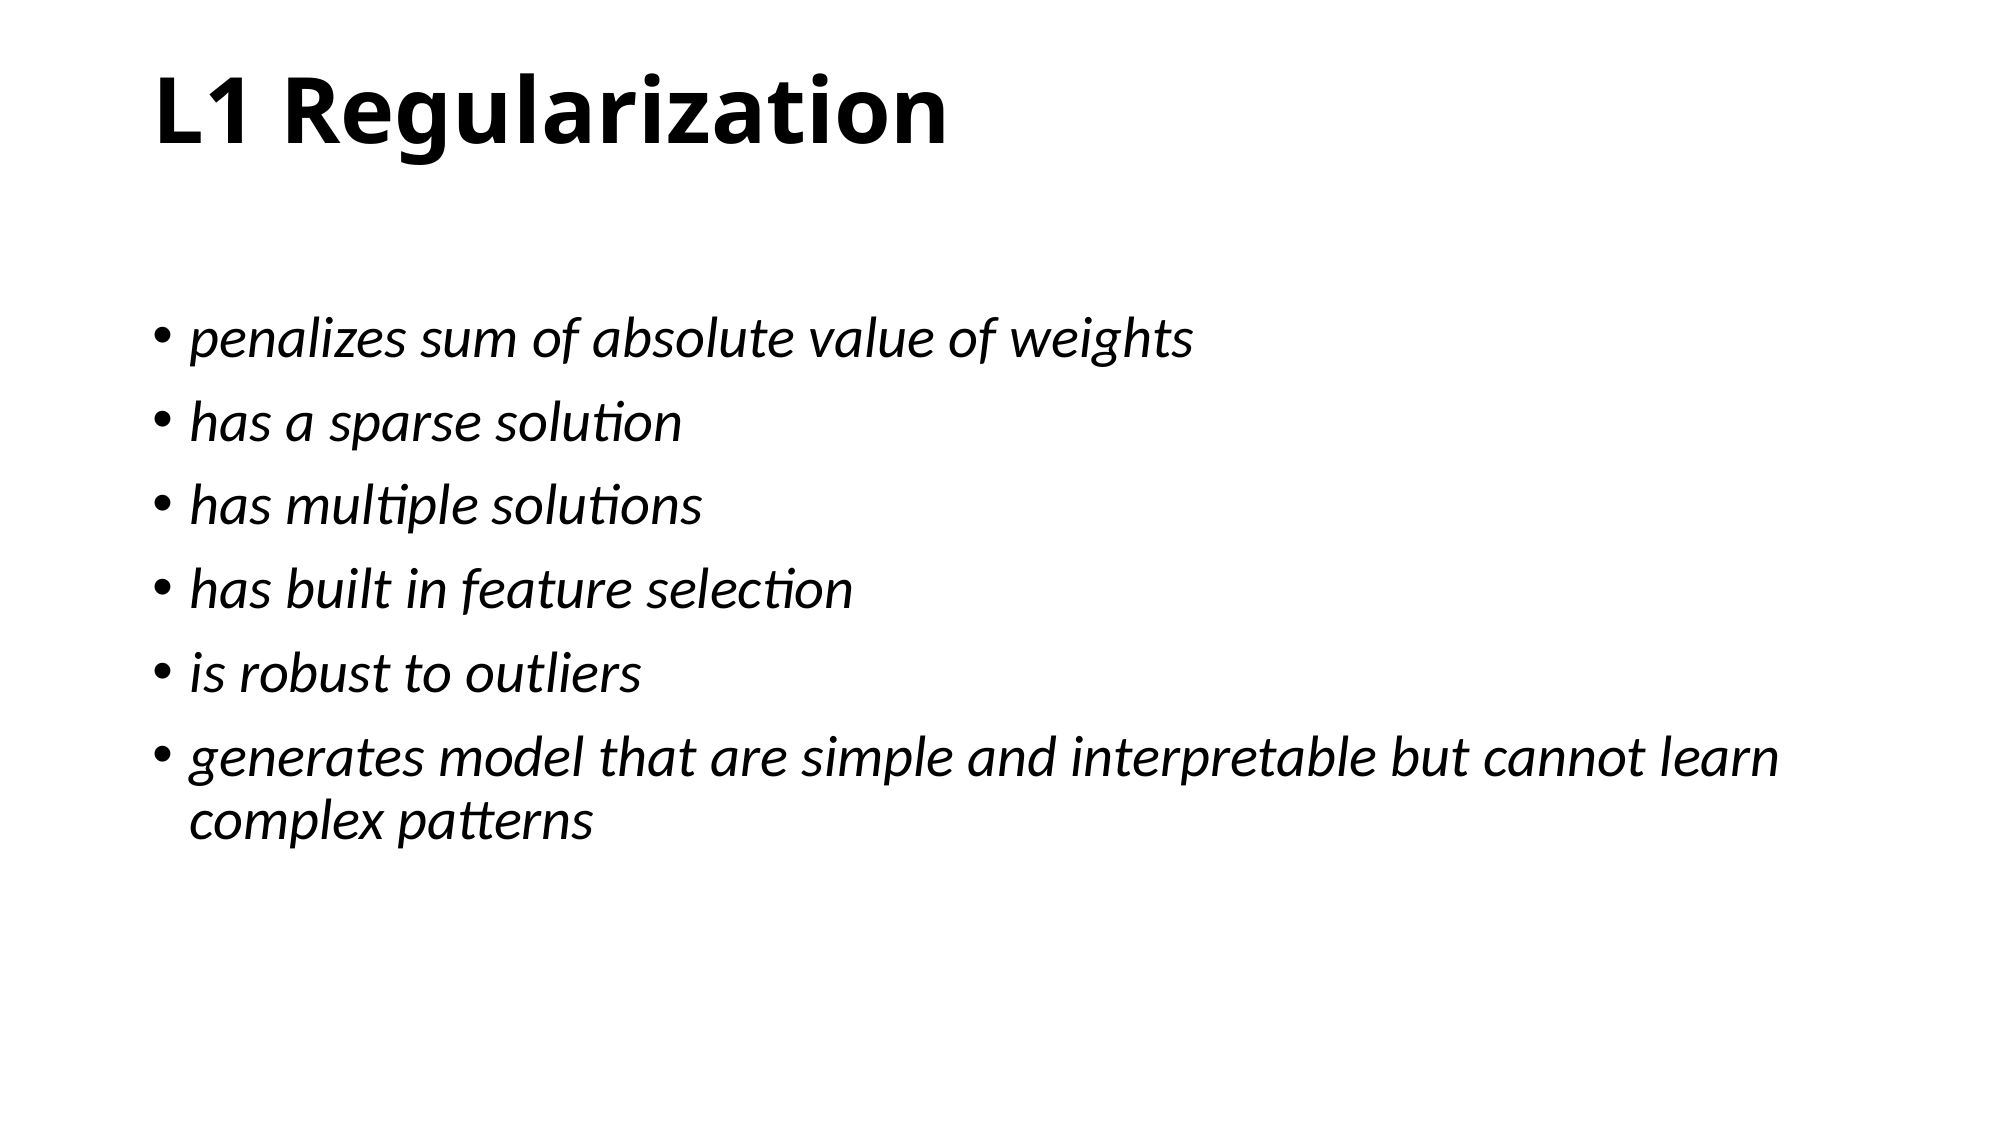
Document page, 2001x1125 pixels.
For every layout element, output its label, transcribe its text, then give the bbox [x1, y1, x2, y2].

title L1 Regularization [137, 59, 1863, 278]
list penalizes sum of absolute value of weights has a sparse solution has multiple solutions has built in feature selection is robust to outliers generates model that are simple and interpretable but cannot learn complex patterns [137, 299, 1863, 1014]
